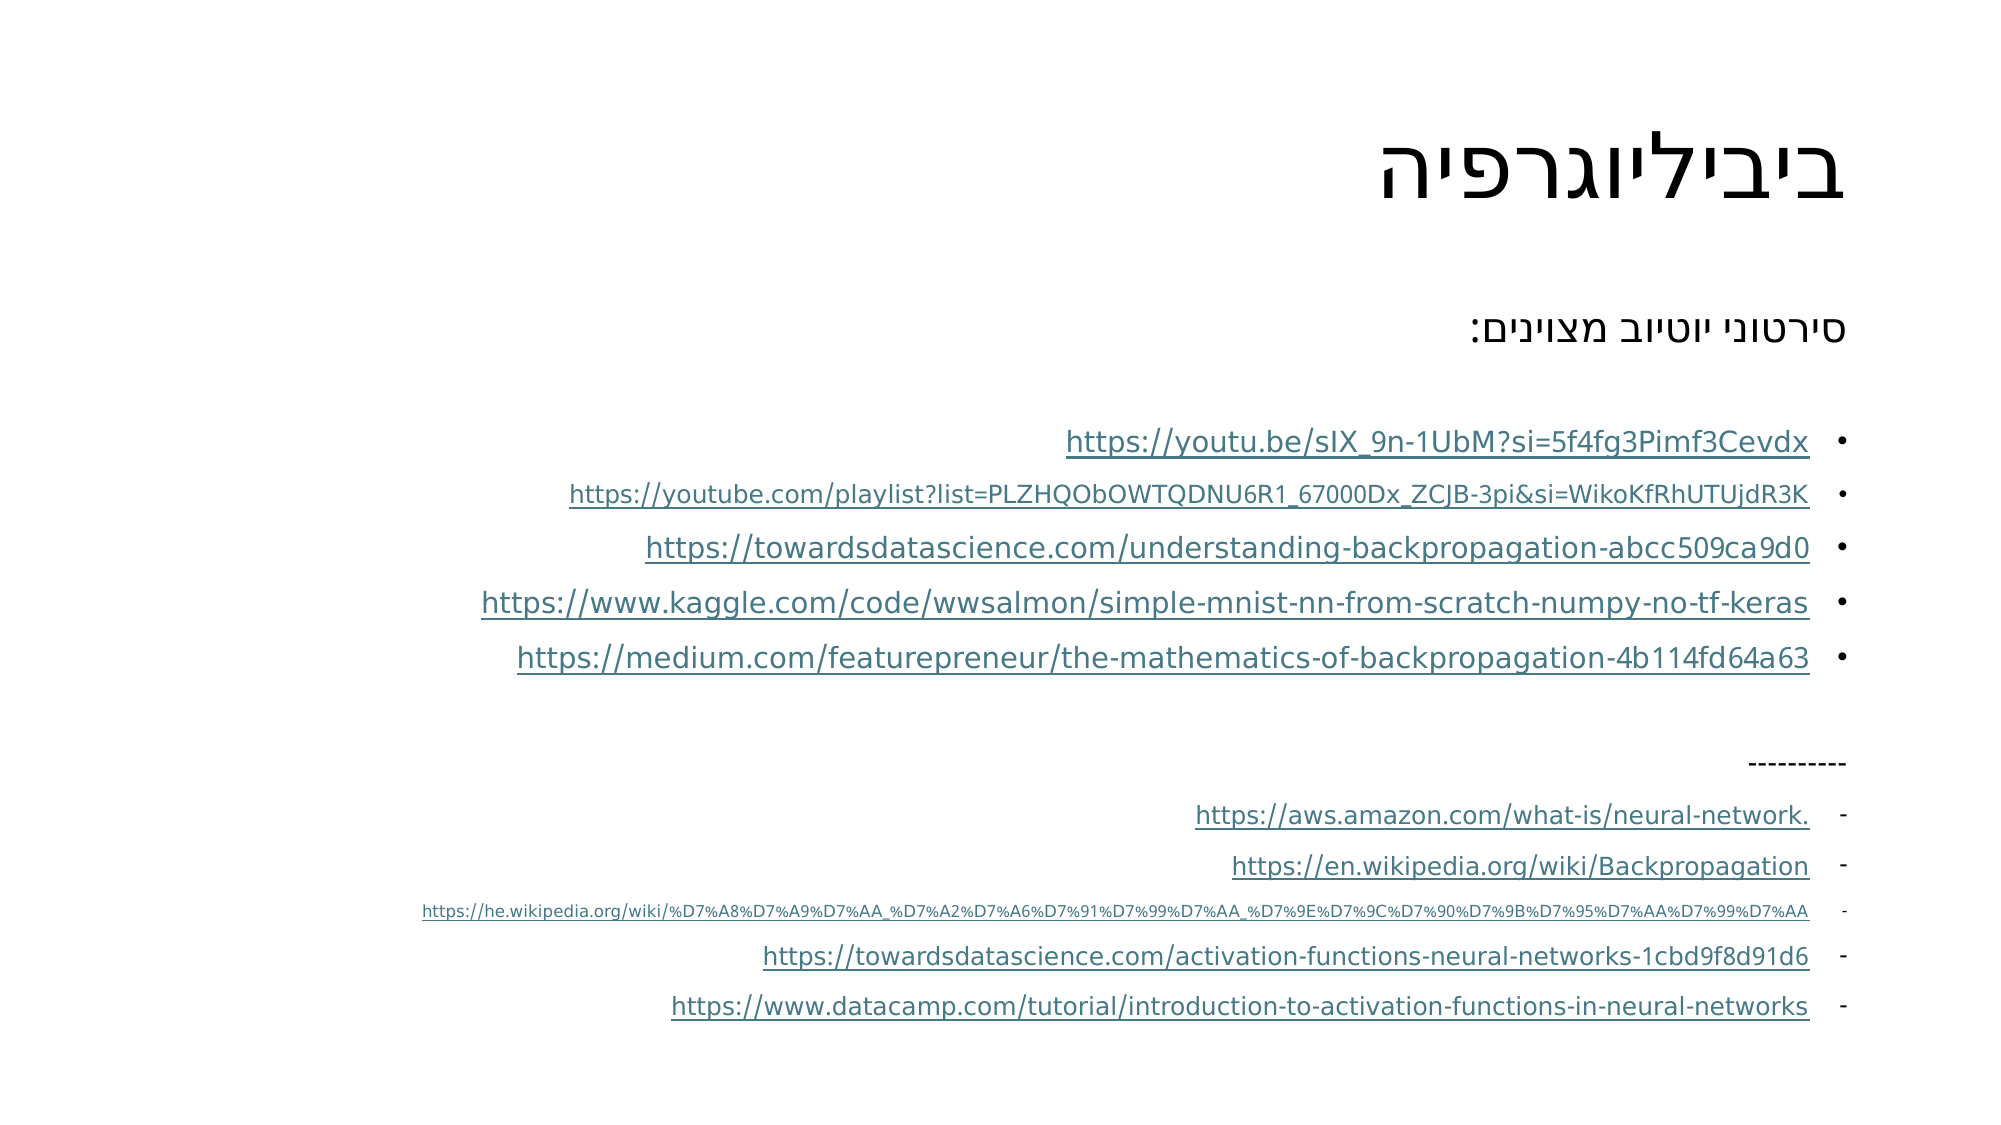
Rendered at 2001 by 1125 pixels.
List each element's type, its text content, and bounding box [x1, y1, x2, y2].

list סירטוני יוטיוב מצוינים: https://youtu.be/sIX_9n-1UbM?si=5f4fg3Pimf3Cevdx https://youtube.com/playlist?list=PLZHQObOWTQDNU6R1_67000Dx_ZCJB-3pi&si=WikoKfRhUTUjdR3K https://towardsdatascience.com/understanding-backpropagation-abcc509ca9d0 https://www.kaggle.com/code/wwsalmon/simple-mnist-nn-from-scratch-numpy-no-tf-keras https://medium.com/featurepreneur/the-mathematics-of-backpropagation-4b114fd64a63 ---------- https://aws.amazon.com/what-is/neural-network. https://en.wikipedia.org/wiki/Backpropagation https://he.wikipedia.org/wiki/%D7%A8%D7%A9%D7%AA_%D7%A2%D7%A6%D7%91%D7%99%D7%AA_%D7%9E%D7%9C%D7%90%D7%9B%D7%95%D7%AA%D7%99%D7%AA https://towardsdatascience.com/activation-functions-neural-networks-1cbd9f8d91d6 https://www.datacamp.com/tutorial/introduction-to-activation-functions-in-neural-networks [137, 299, 1863, 1091]
title ביביליוגרפיה [137, 59, 1863, 278]
